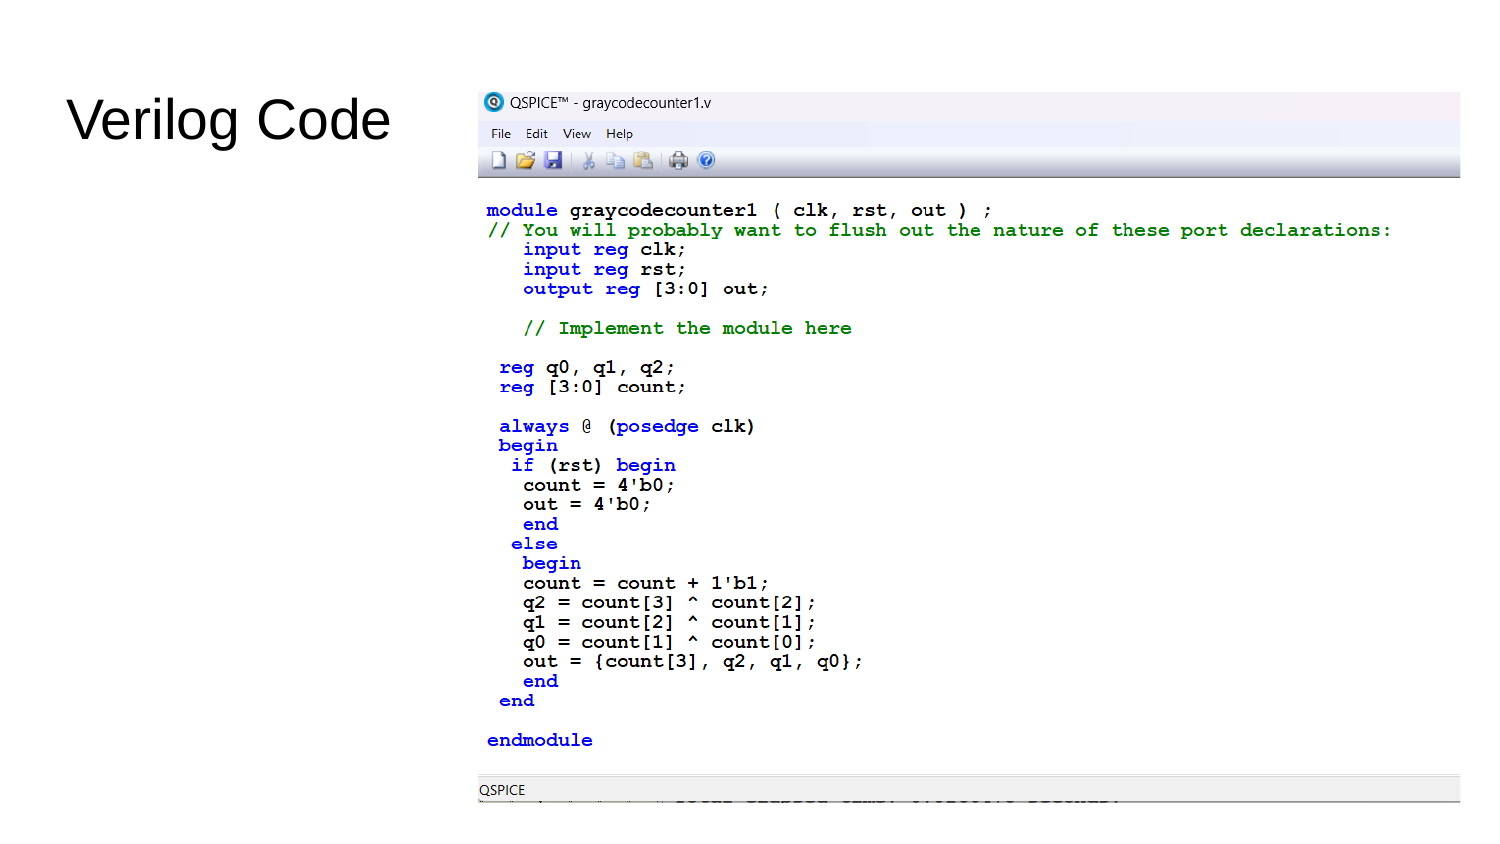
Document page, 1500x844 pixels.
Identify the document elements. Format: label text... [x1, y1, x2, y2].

title Verilog Code [51, 72, 1449, 167]
picture [488, 96, 500, 108]
picture [477, 91, 1461, 803]
